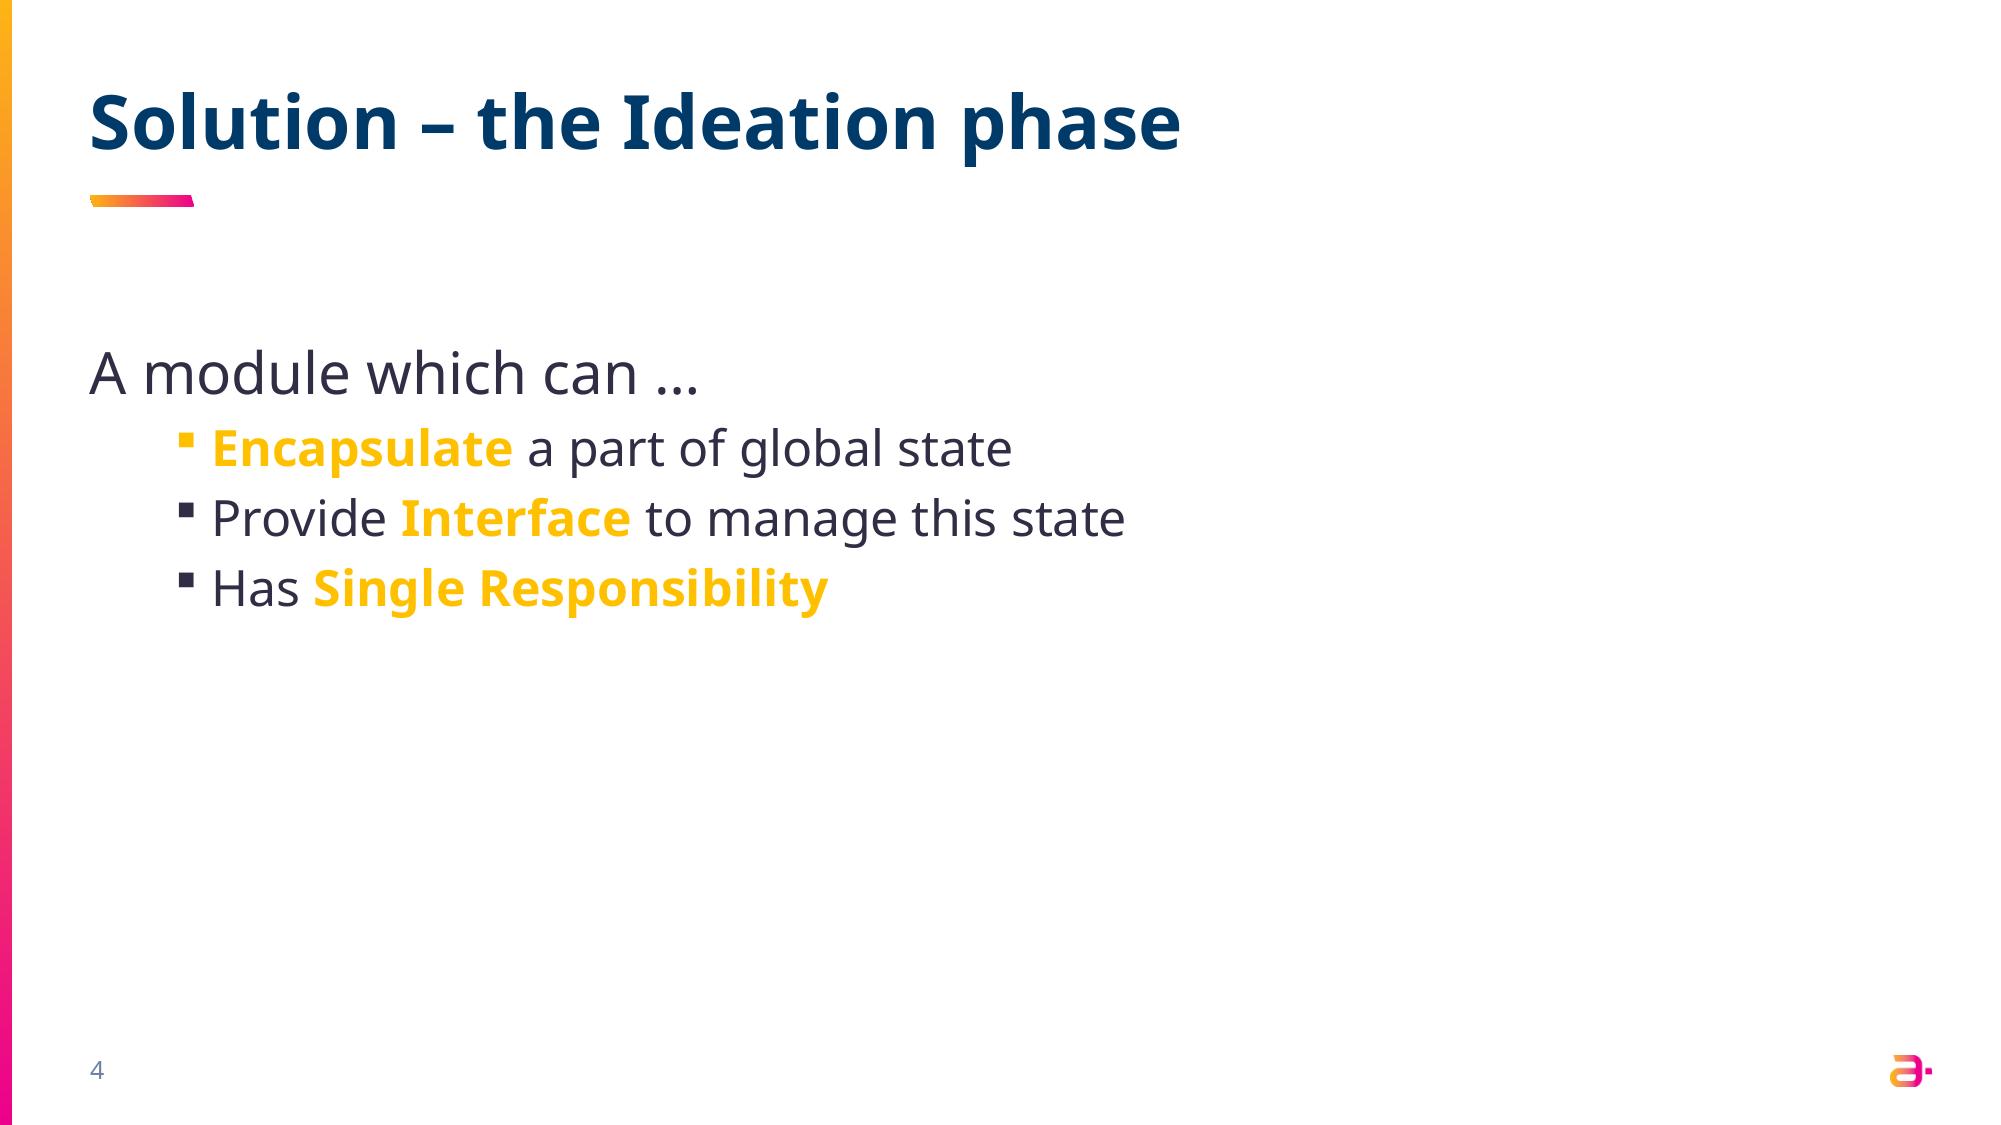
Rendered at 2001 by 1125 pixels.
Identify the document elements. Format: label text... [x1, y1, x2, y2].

list A module which can … Encapsulate a part of global state Provide Interface to manage this state Has Single Responsibility [89, 249, 1909, 621]
picture [1890, 1055, 1933, 1087]
title Solution – the Ideation phase [89, 73, 1909, 165]
